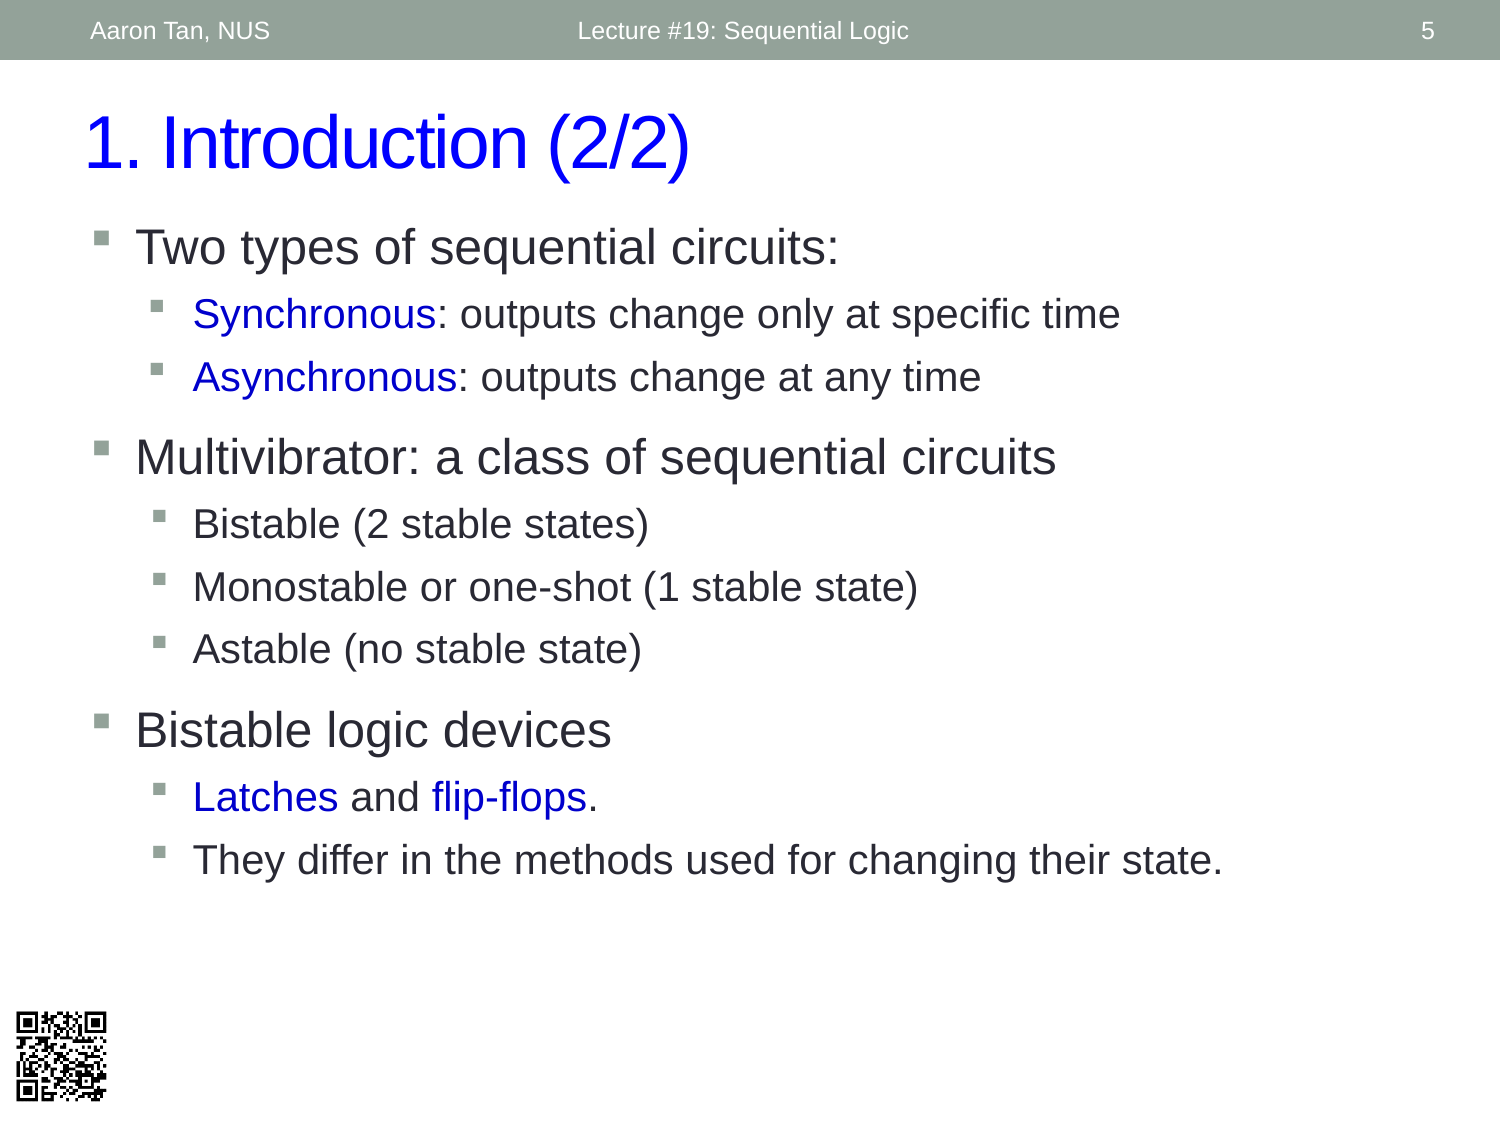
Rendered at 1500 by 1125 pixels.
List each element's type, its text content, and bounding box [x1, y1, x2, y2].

picture [10, 1005, 112, 1107]
slide_number 5 [1308, 3, 1450, 57]
title 1. Introduction (2/2) [68, 86, 1429, 192]
slide_number Aaron Tan, NUS [75, 3, 550, 57]
footer Lecture #19: Sequential Logic [562, 3, 1238, 57]
text_box Two types of sequential circuits: Synchronous: outputs change only at specific time Asynchronous: outputs change at any time Multivibrator: a class of sequential circuits Bistable (2 stable states) Monostable or one-shot (1 stable state) Astable (no stable state) Bistable logic devices Latches and flip-flops. They differ in the methods used for changing their state. [74, 206, 1425, 1025]
